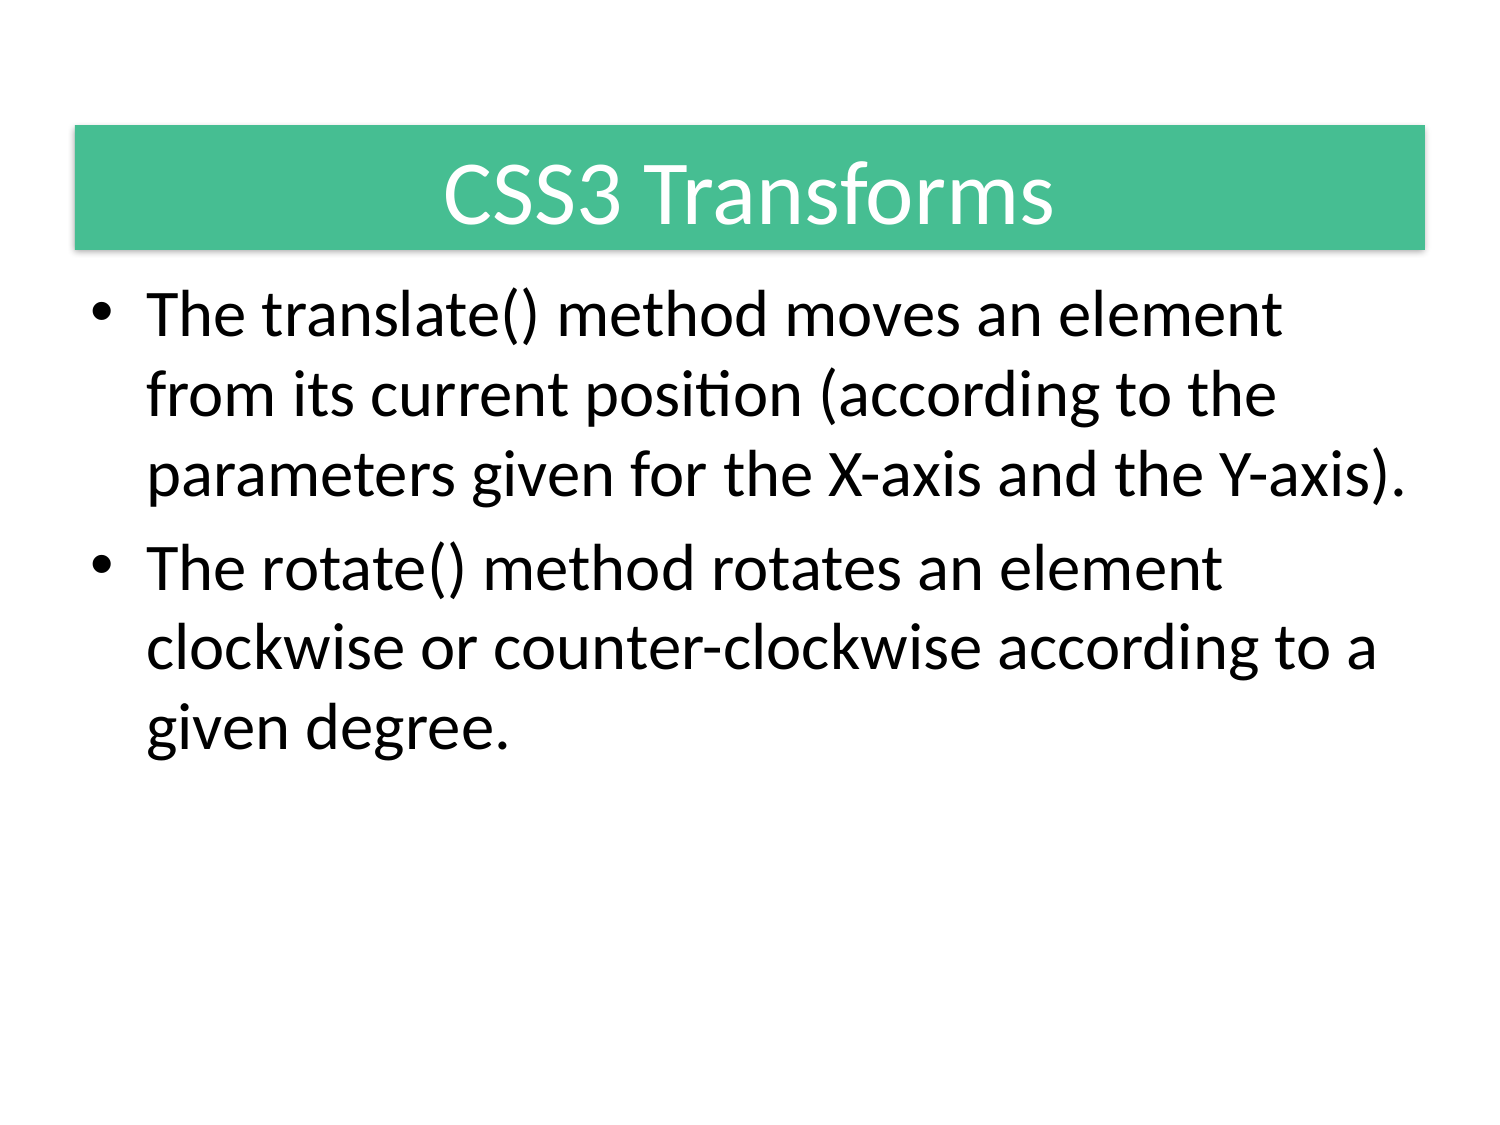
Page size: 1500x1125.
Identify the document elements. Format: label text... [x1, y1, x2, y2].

list The translate() method moves an element from its current position (according to the parameters given for the X-axis and the Y-axis). The rotate() method rotates an element clockwise or counter-clockwise according to a given degree. [75, 262, 1425, 1005]
text_box CSS3 Transforms [74, 125, 1425, 250]
